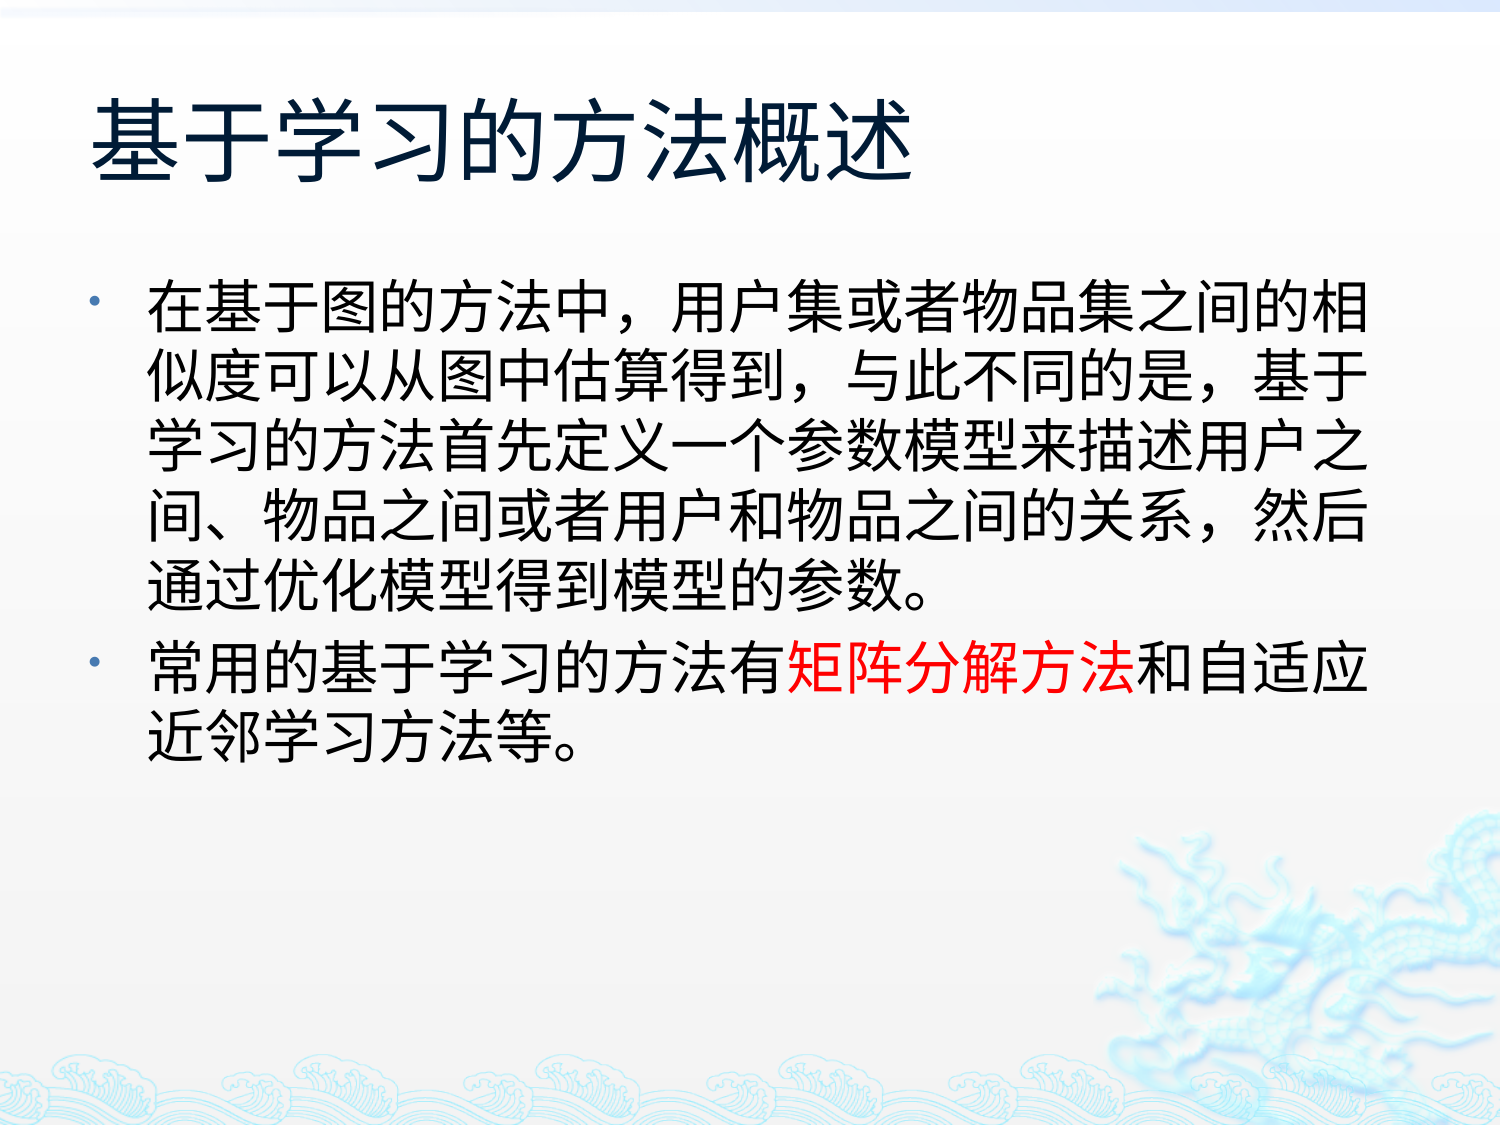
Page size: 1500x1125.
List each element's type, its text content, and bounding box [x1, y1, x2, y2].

list 在基于图的方法中，用户集或者物品集之间的相似度可以从图中估算得到，与此不同的是，基于学习的方法首先定义一个参数模型来描述用户之间、物品之间或者用户和物品之间的关系，然后通过优化模型得到模型的参数。 常用的基于学习的方法有矩阵分解方法和自适应近邻学习方法等。 [75, 262, 1425, 1005]
title 基于学习的方法概述 [75, 45, 1425, 233]
